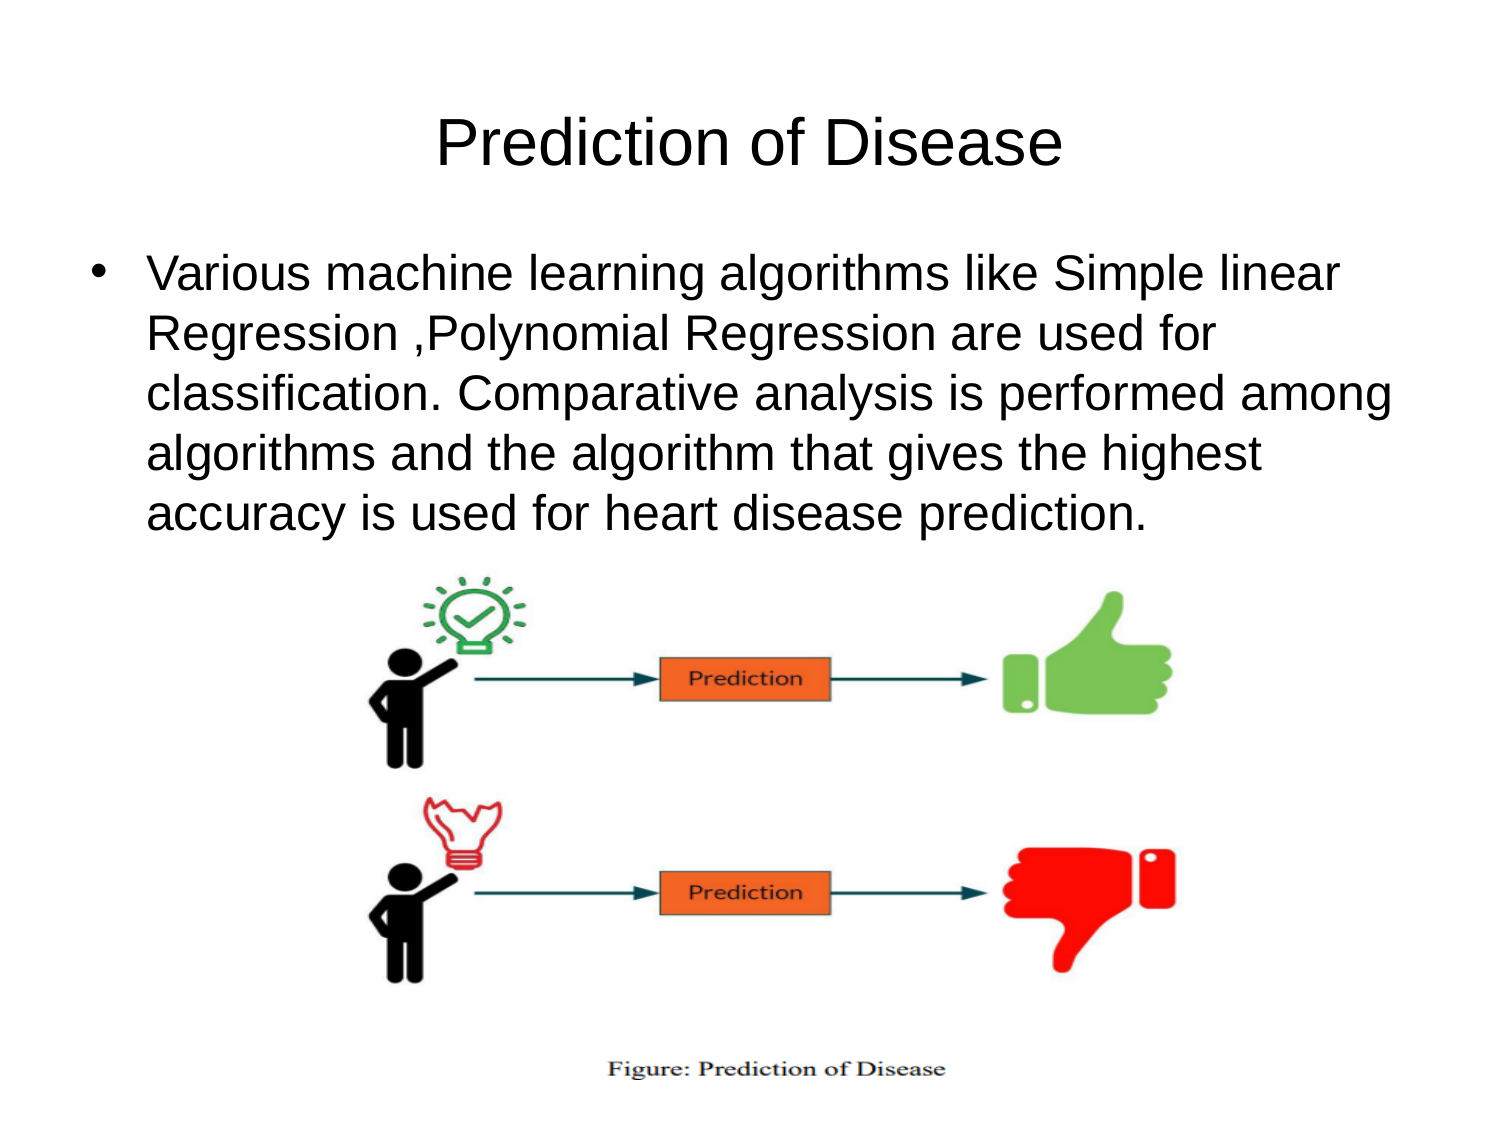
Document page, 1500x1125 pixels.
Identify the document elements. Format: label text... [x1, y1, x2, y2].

list Various machine learning algorithms like Simple linear Regression ,Polynomial Regression are used for classification. Comparative analysis is performed among algorithms and the algorithm that gives the highest accuracy is used for heart disease prediction. [75, 232, 1436, 1080]
picture [253, 562, 1270, 1081]
title Prediction of Disease [75, 45, 1425, 232]
